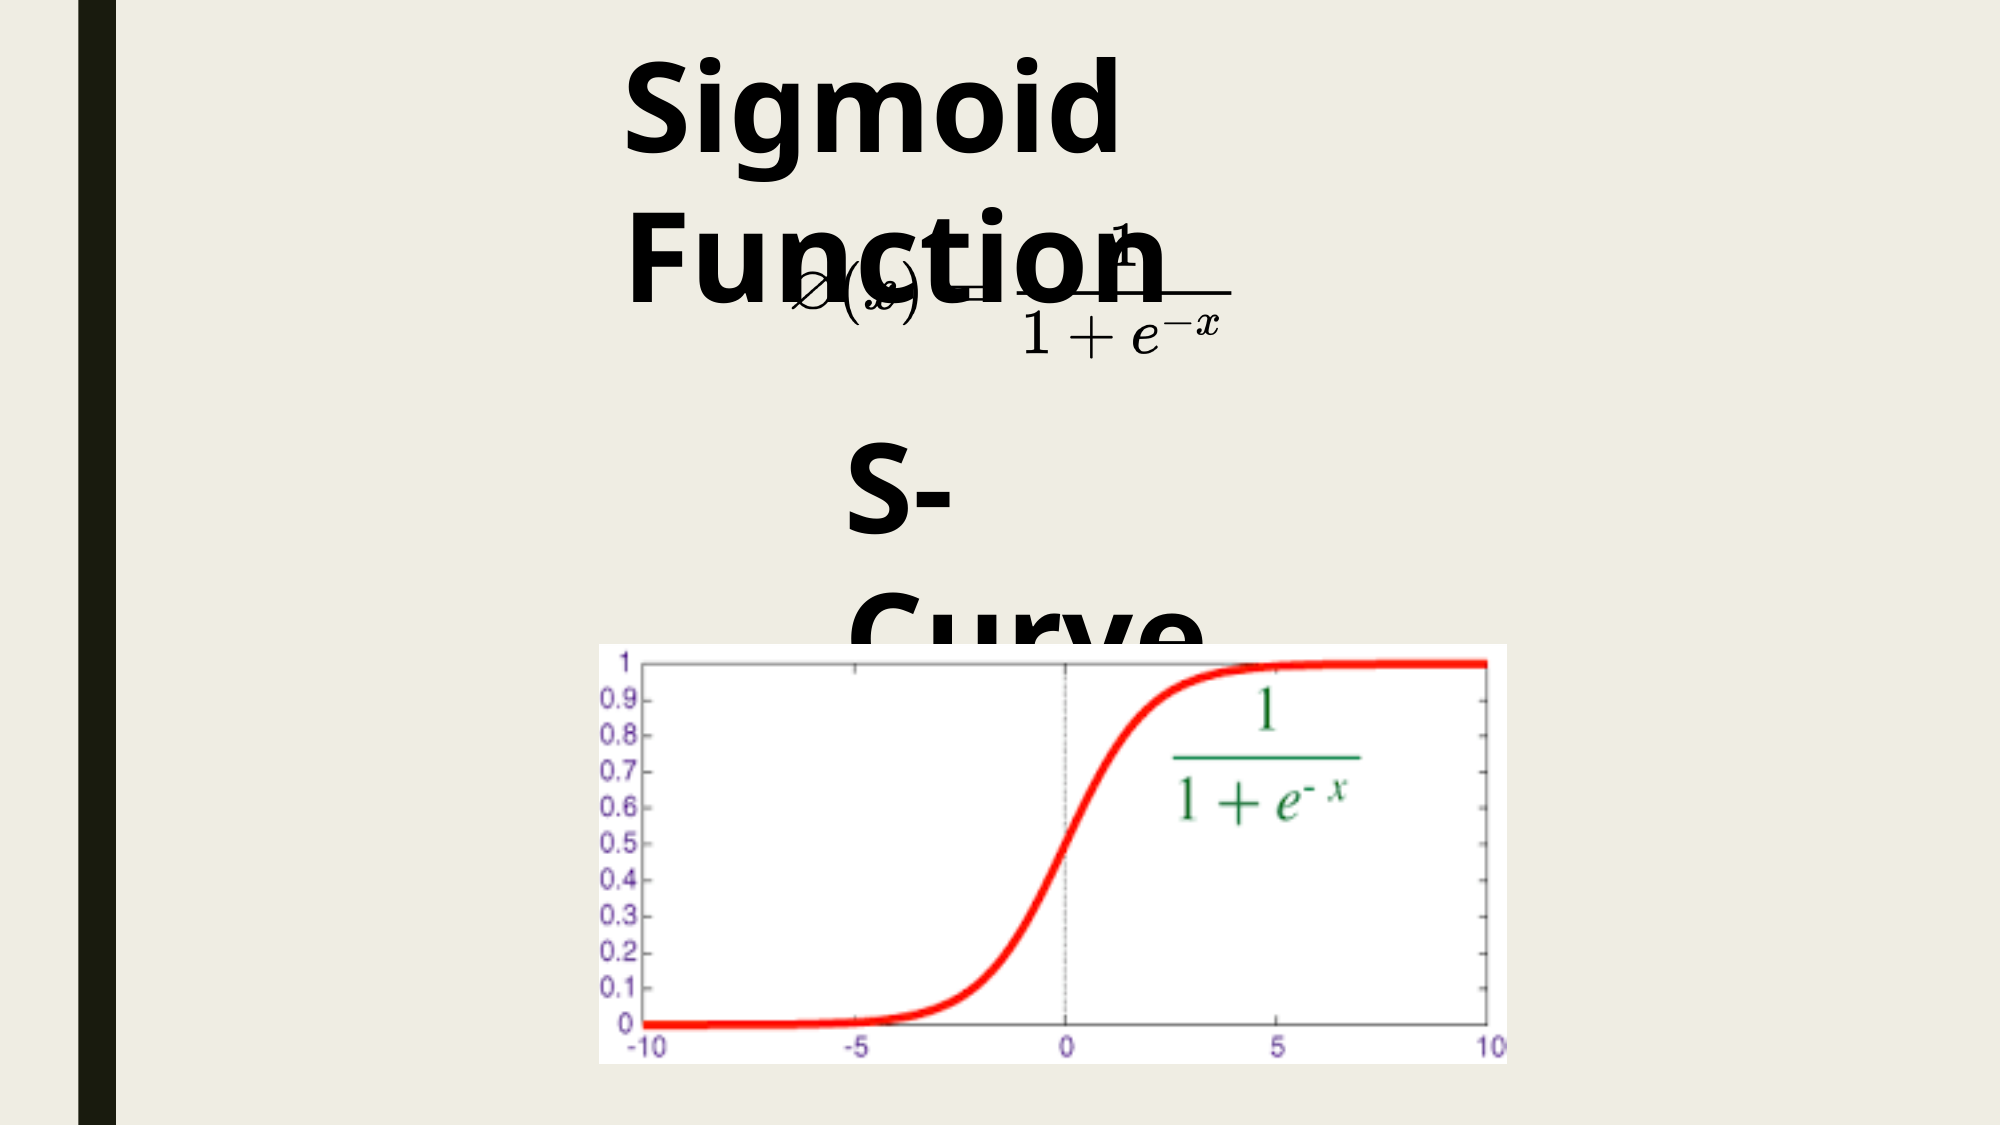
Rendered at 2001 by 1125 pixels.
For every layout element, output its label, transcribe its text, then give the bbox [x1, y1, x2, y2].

picture [788, 217, 1239, 363]
text_box Sigmoid Function [607, 20, 1555, 336]
text_box S-Curve [829, 401, 1280, 644]
picture [599, 644, 1507, 1065]
